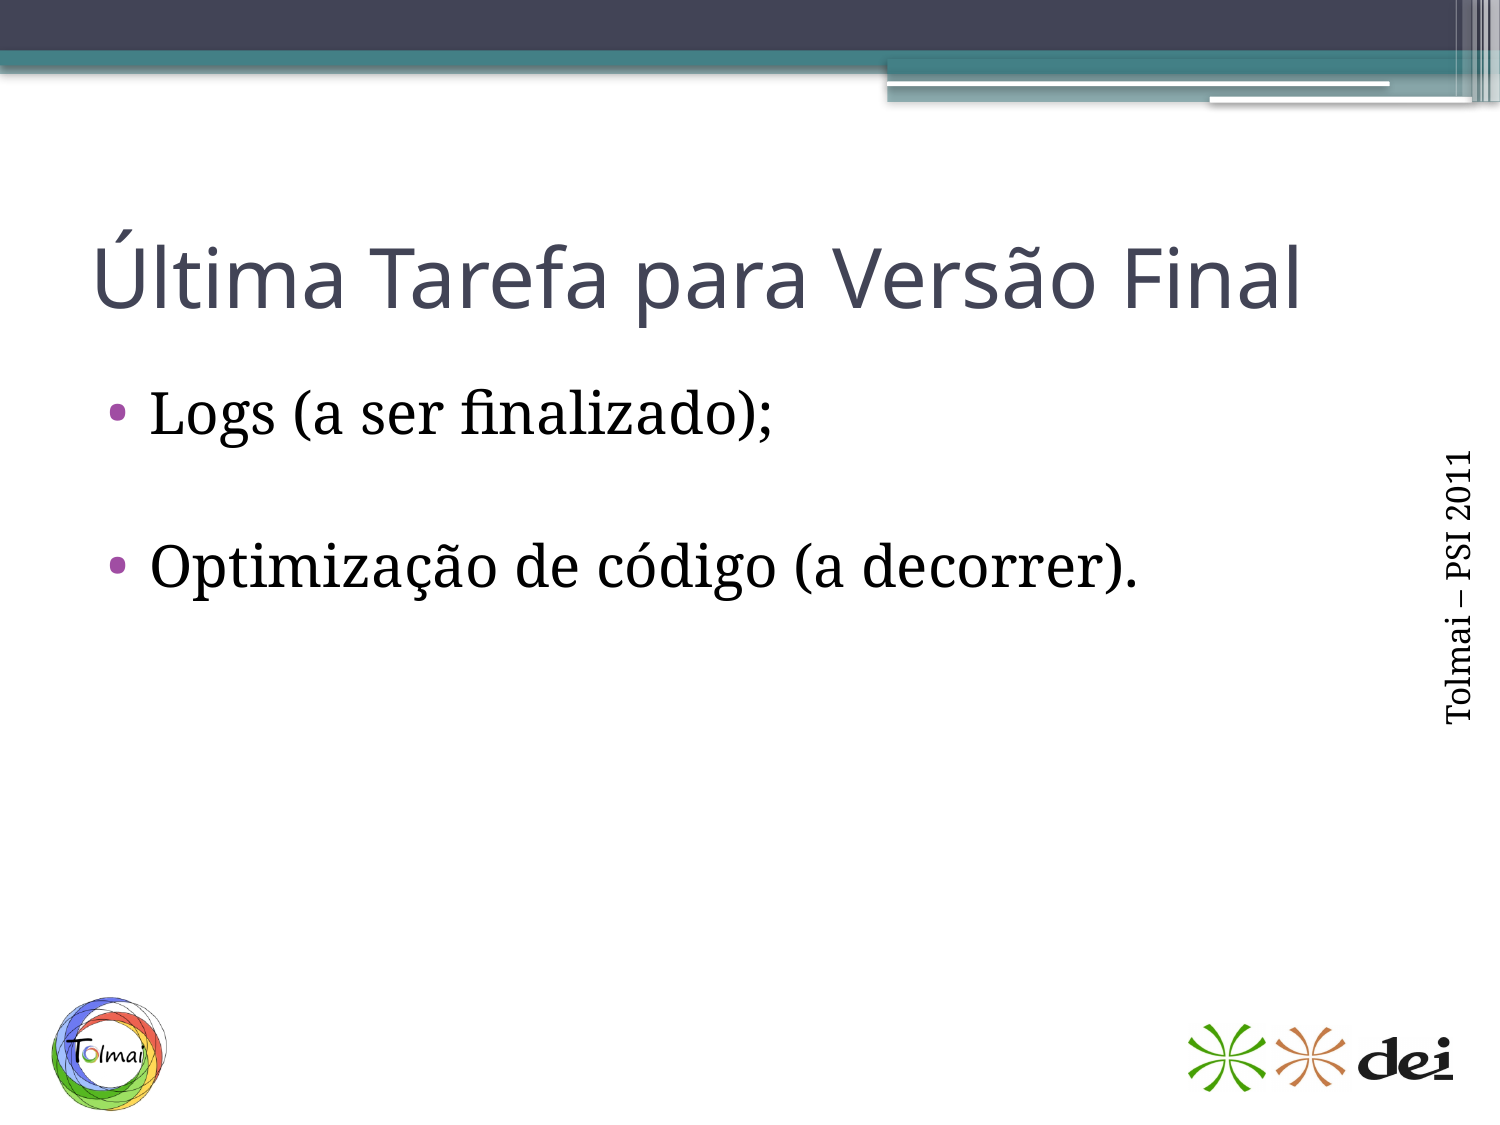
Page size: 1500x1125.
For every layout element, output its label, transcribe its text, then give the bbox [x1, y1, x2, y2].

title Última Tarefa para Versão Final [74, 187, 1426, 363]
text_box Tolmai – PSI 2011 [1429, 361, 1500, 740]
picture [29, 984, 184, 1125]
picture [1186, 1022, 1454, 1092]
list Logs (a ser finalizado); Optimização de código (a decorrer). [74, 368, 1426, 1079]
